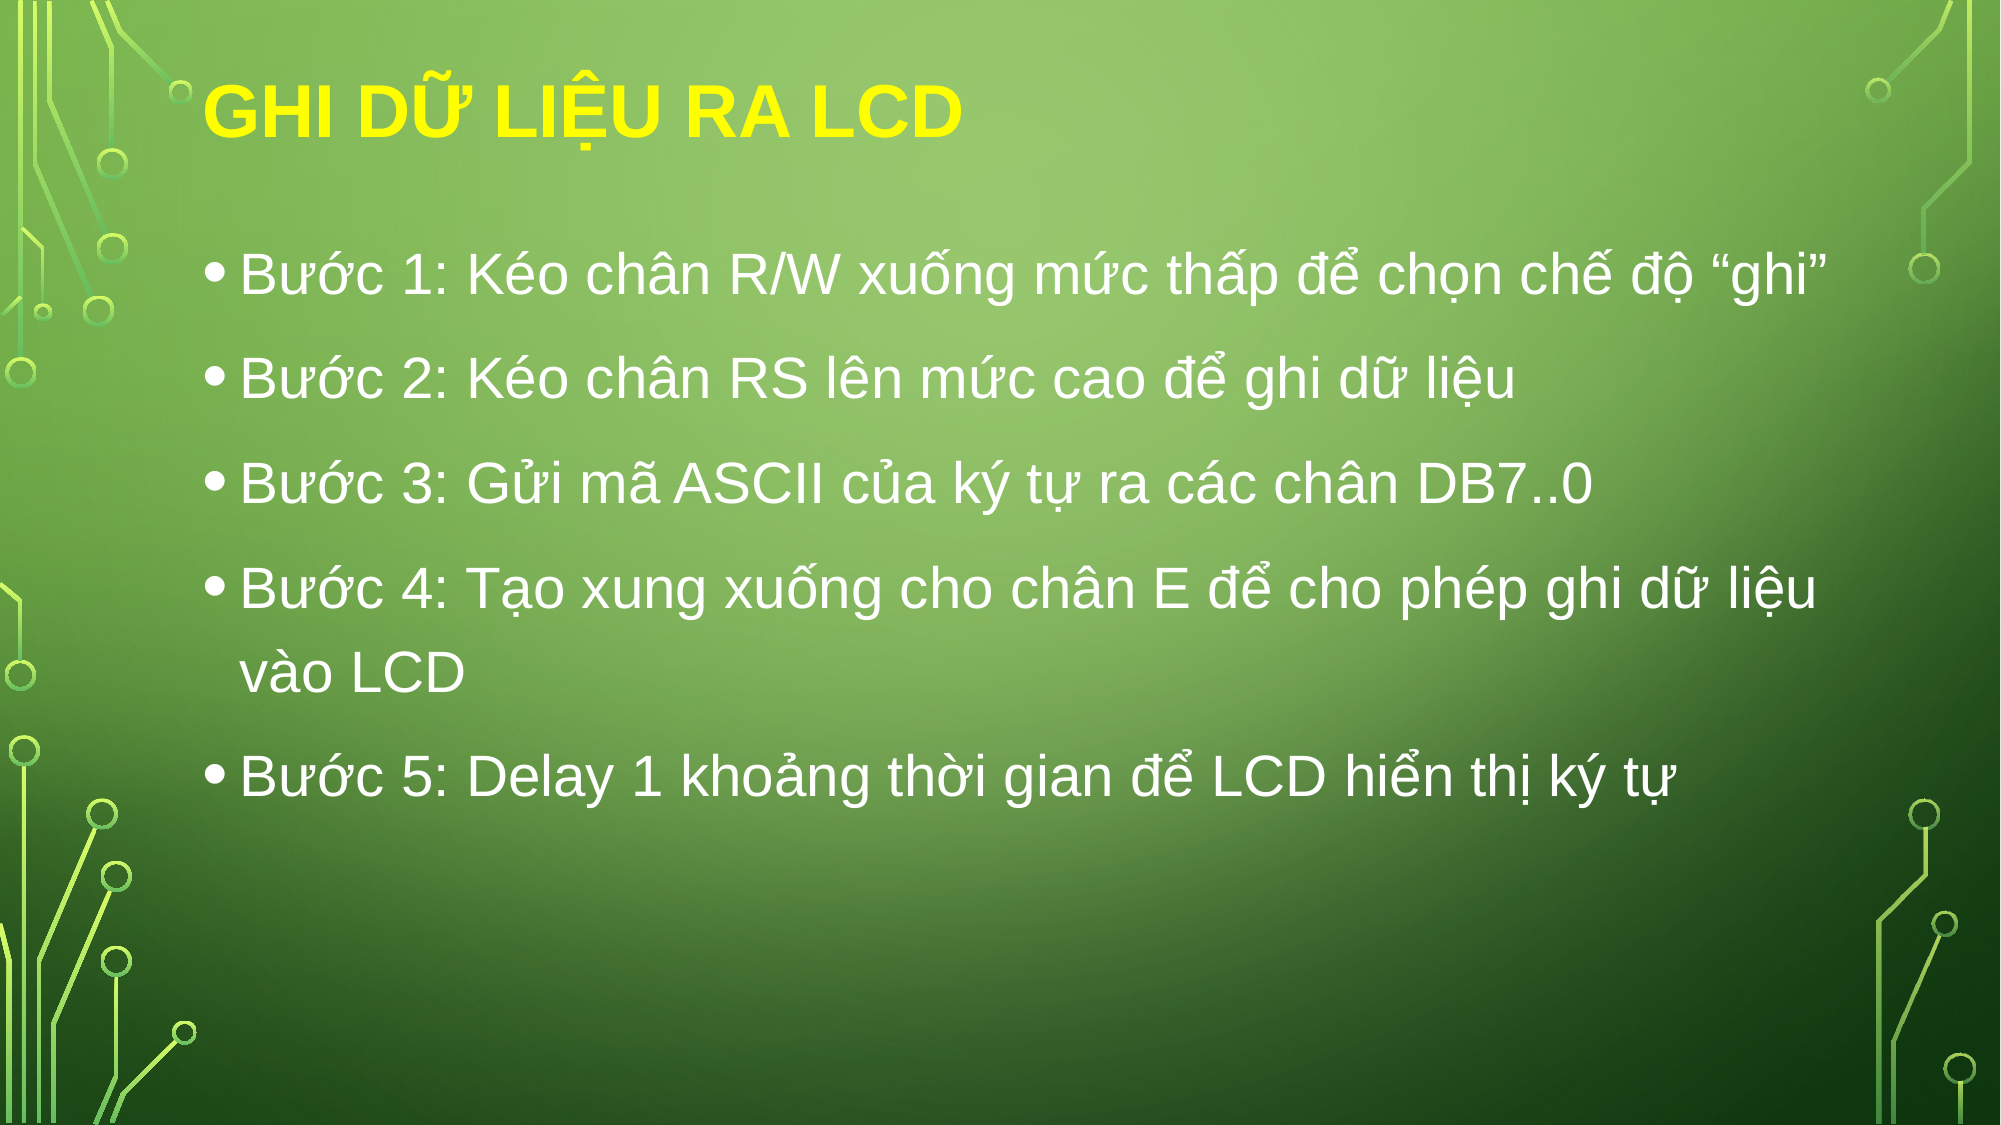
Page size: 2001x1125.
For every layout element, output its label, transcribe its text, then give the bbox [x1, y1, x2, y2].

list Bước 1: Kéo chân R/W xuống mức thấp để chọn chế độ “ghi” Bước 2: Kéo chân RS lên mức cao để ghi dữ liệu Bước 3: Gửi mã ASCII của ký tự ra các chân DB7..0 Bước 4: Tạo xung xuống cho chân E để cho phép ghi dữ liệu vào LCD Bước 5: Delay 1 khoảng thời gian để LCD hiển thị ký tự [187, 214, 1882, 968]
title Ghi dữ liệu ra LCD [187, 60, 1058, 168]
